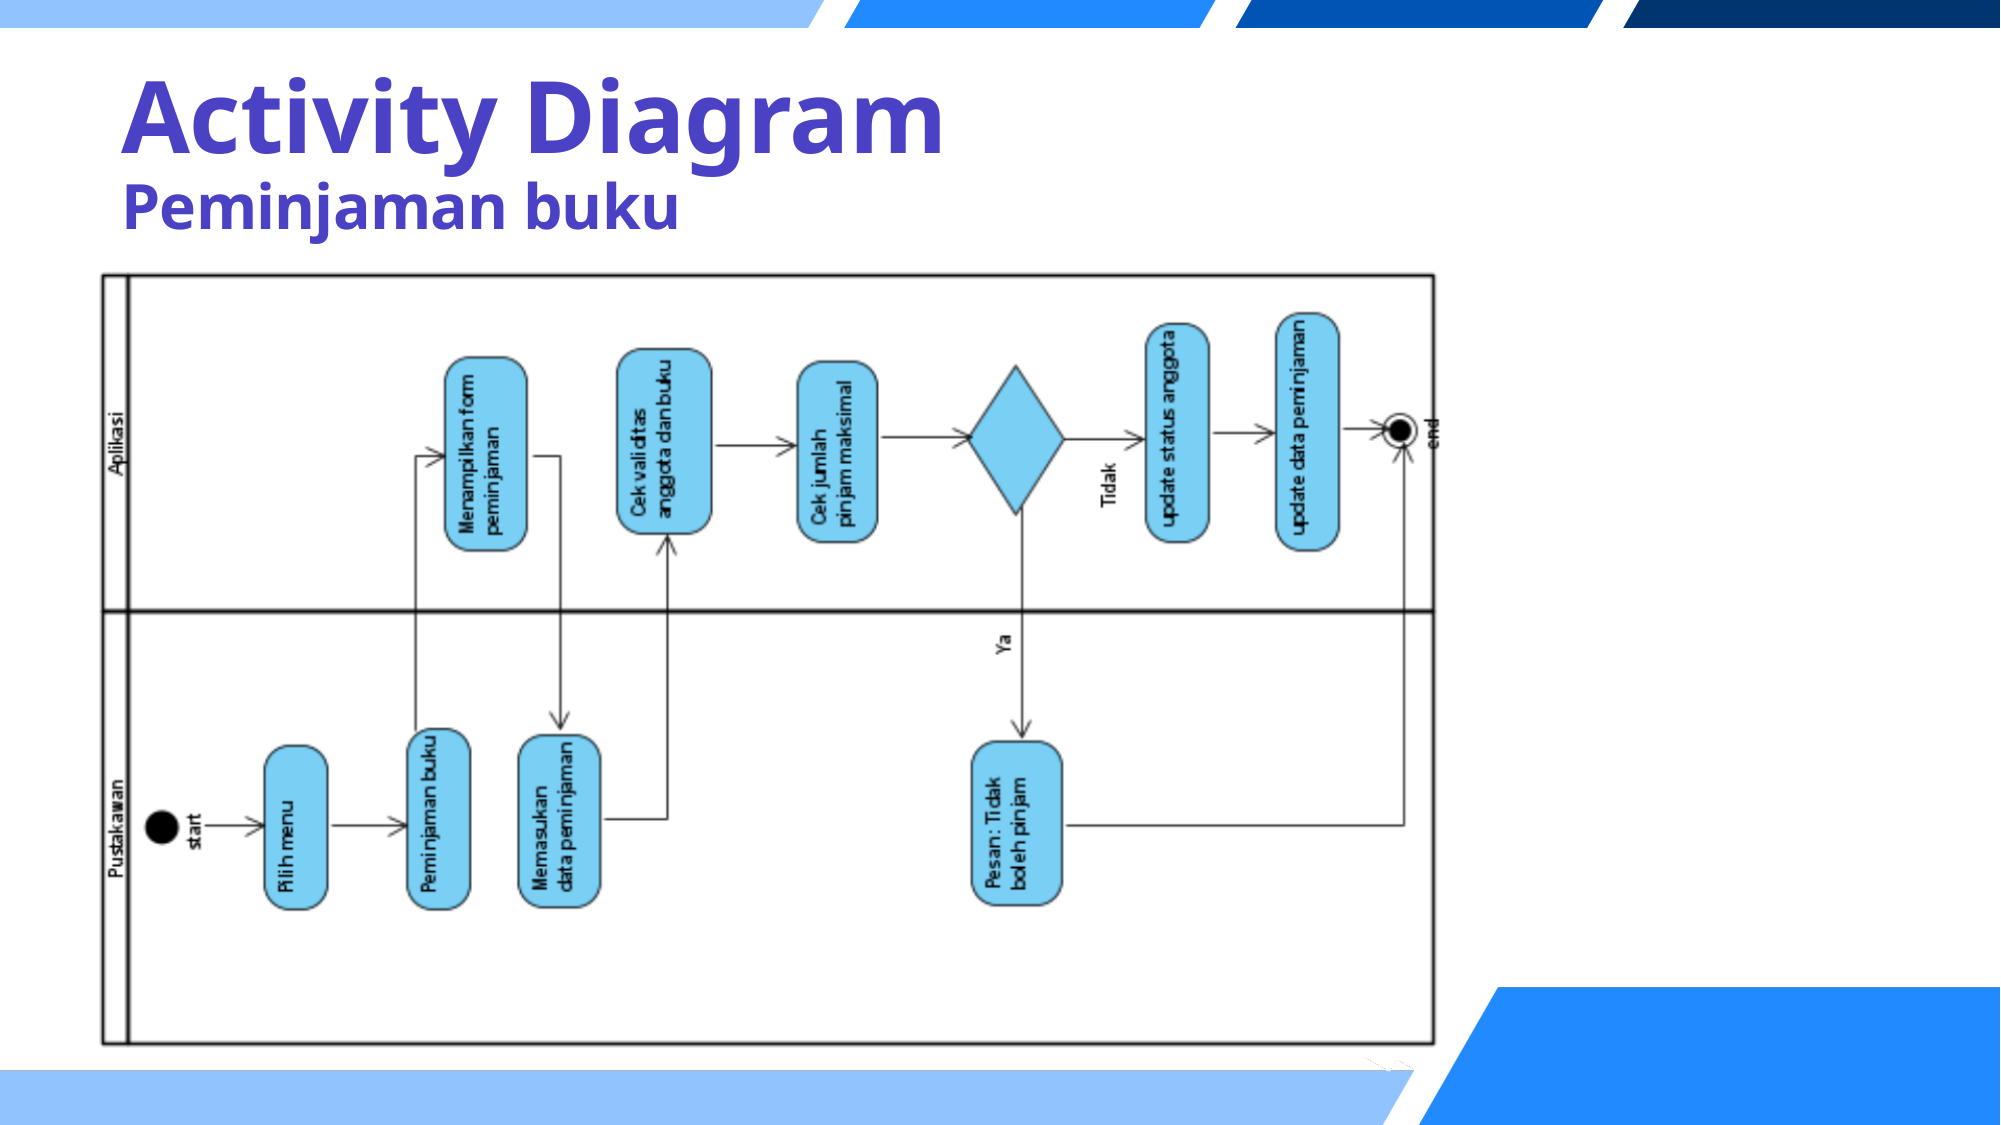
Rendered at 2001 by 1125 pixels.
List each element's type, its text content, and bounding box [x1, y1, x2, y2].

title Activity Diagram Peminjaman buku [1174, 59, 1838, 282]
title Activity Diagram Peminjaman buku [106, 59, 369, 254]
picture [0, 0, 2000, 1125]
